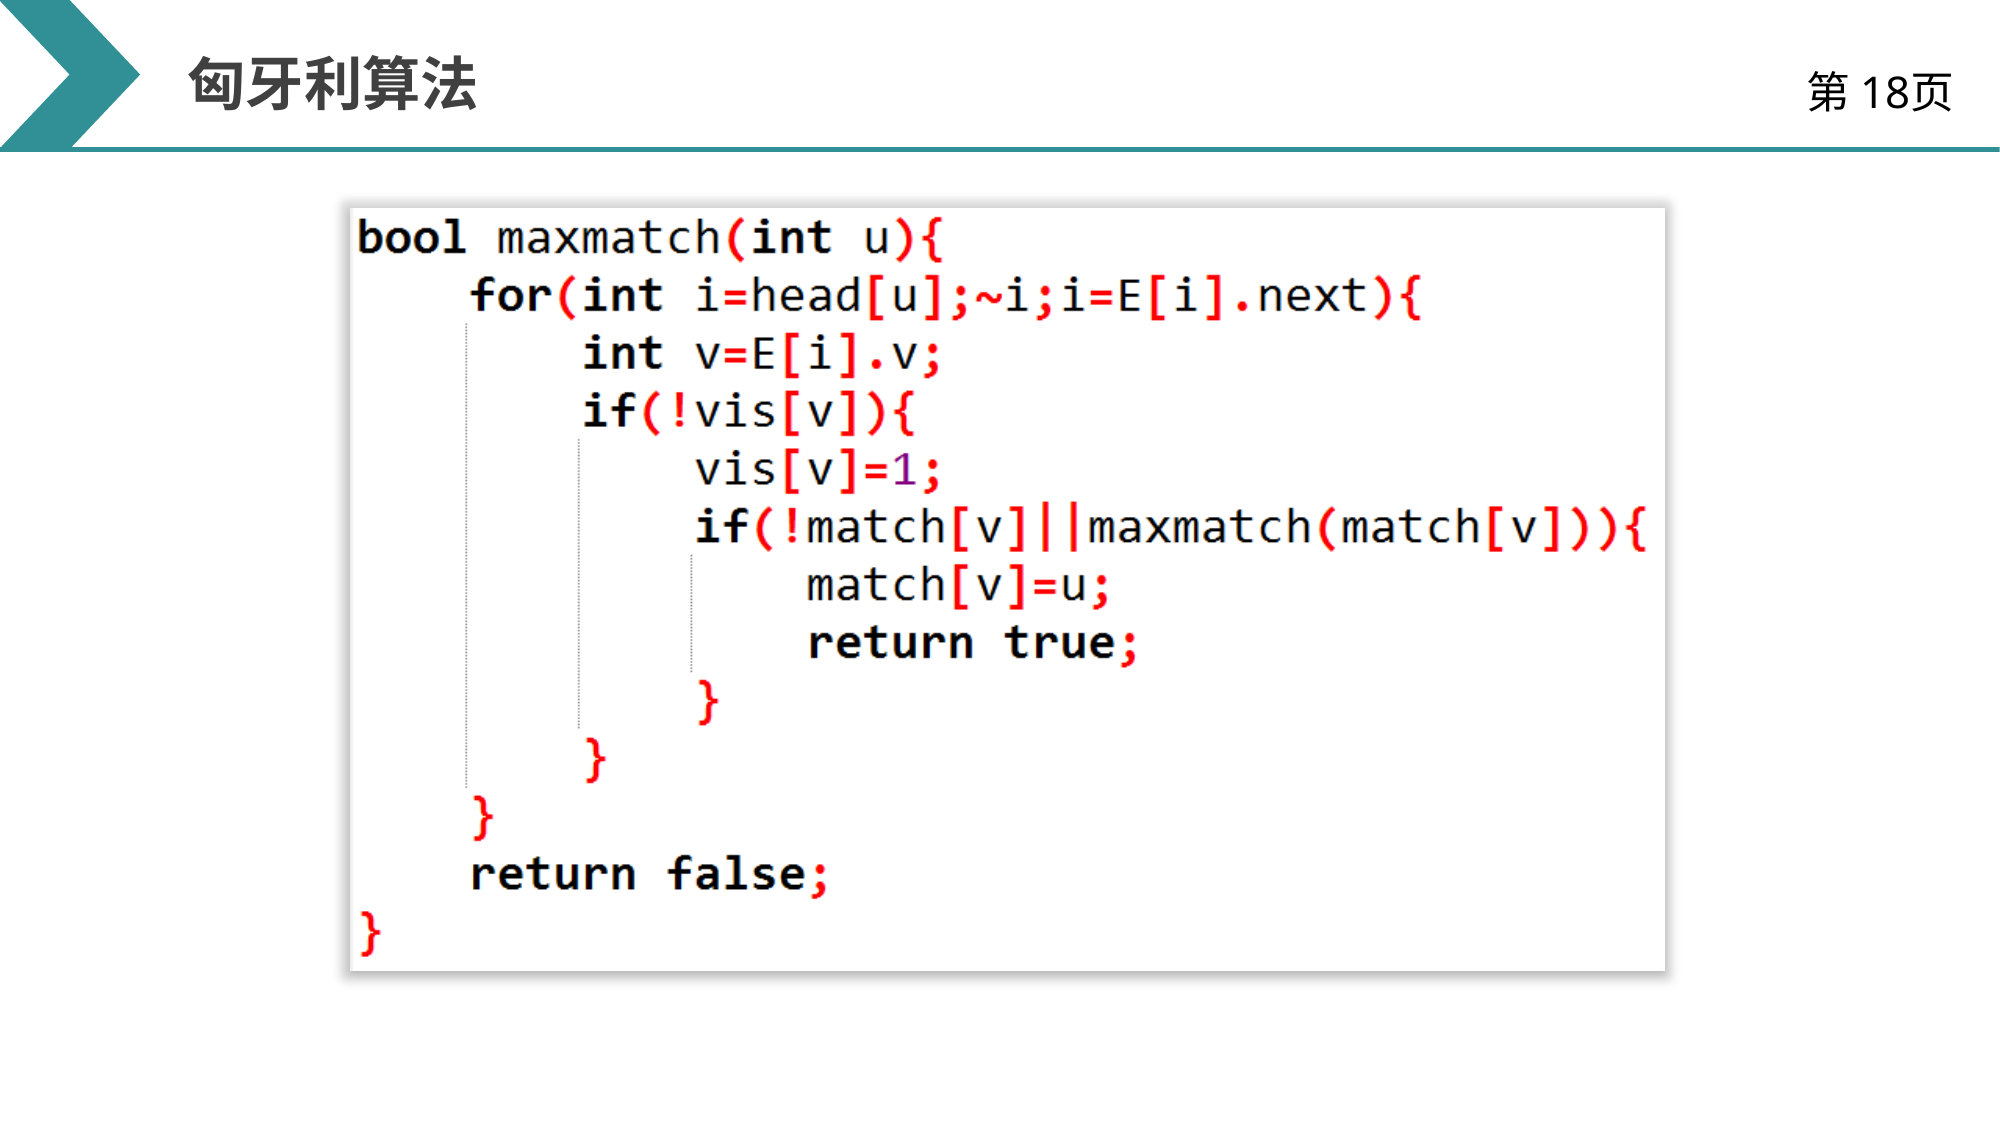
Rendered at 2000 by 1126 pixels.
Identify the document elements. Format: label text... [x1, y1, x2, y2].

text_box 匈牙利算法 [173, 39, 670, 125]
picture [349, 207, 1665, 971]
text_box [0, 0, 142, 148]
